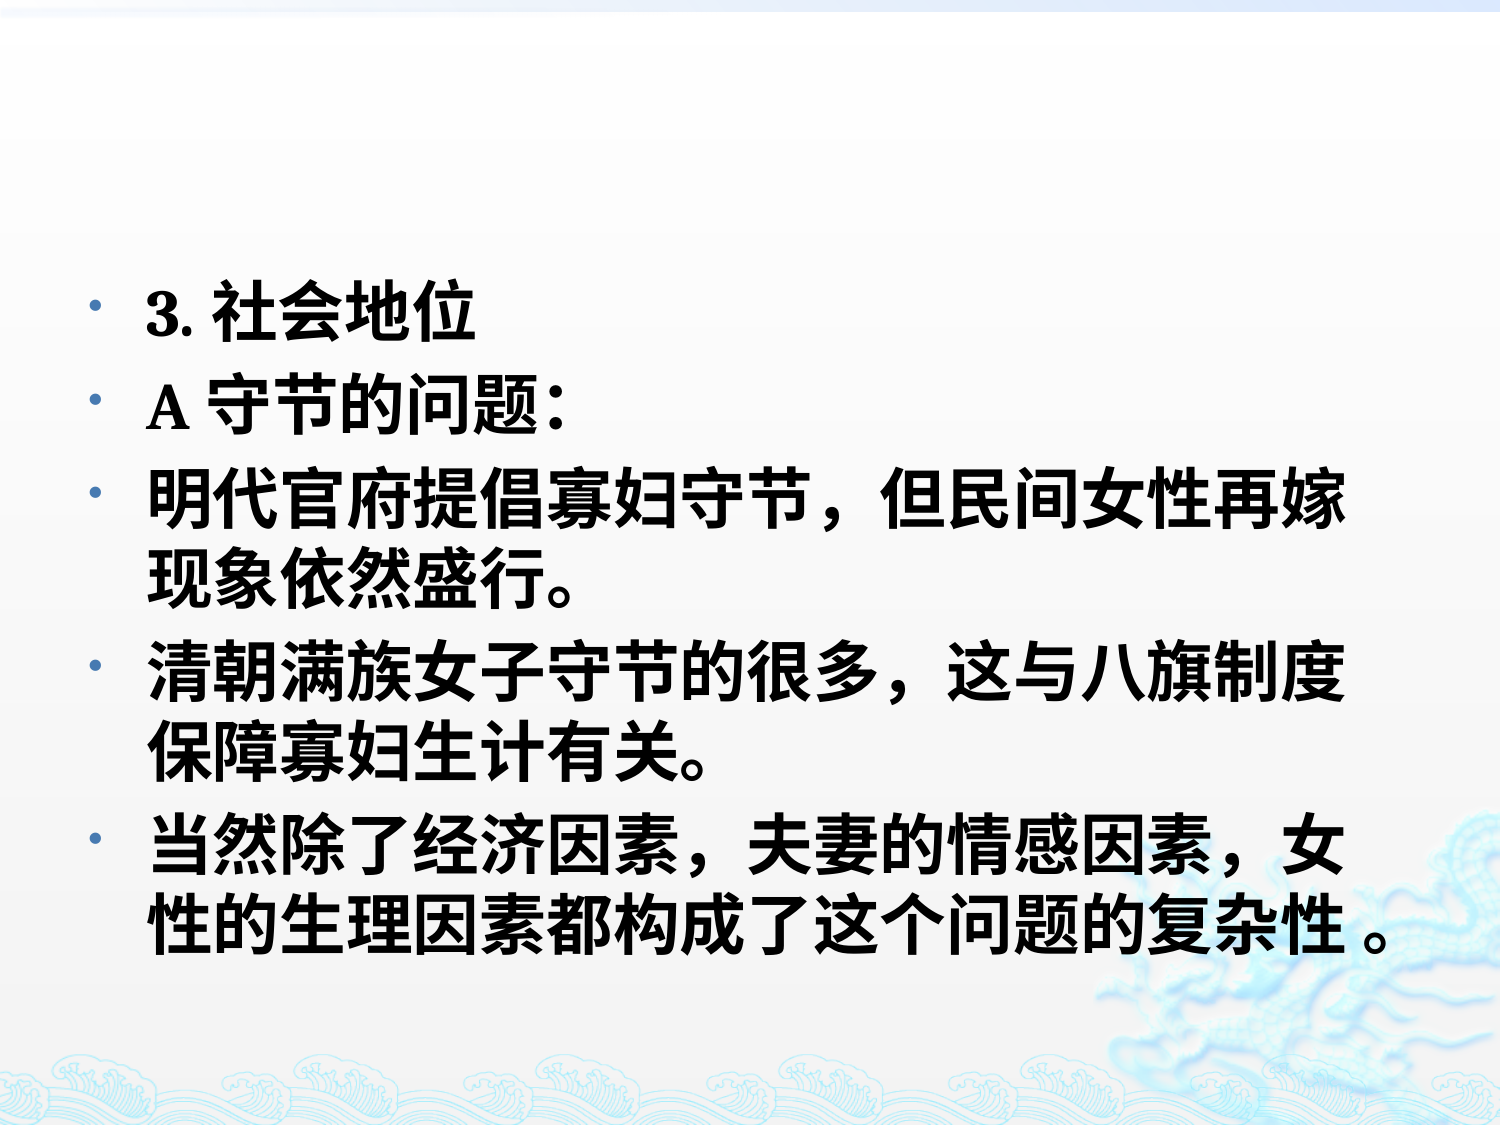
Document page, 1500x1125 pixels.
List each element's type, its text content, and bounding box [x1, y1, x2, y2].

list 3.社会地位 A守节的问题： 明代官府提倡寡妇守节，但民间女性再嫁现象依然盛行。 清朝满族女子守节的很多，这与八旗制度保障寡妇生计有关。 当然除了经济因素，夫妻的情感因素，女性的生理因素都构成了这个问题的复杂性 。 [75, 262, 1425, 1005]
